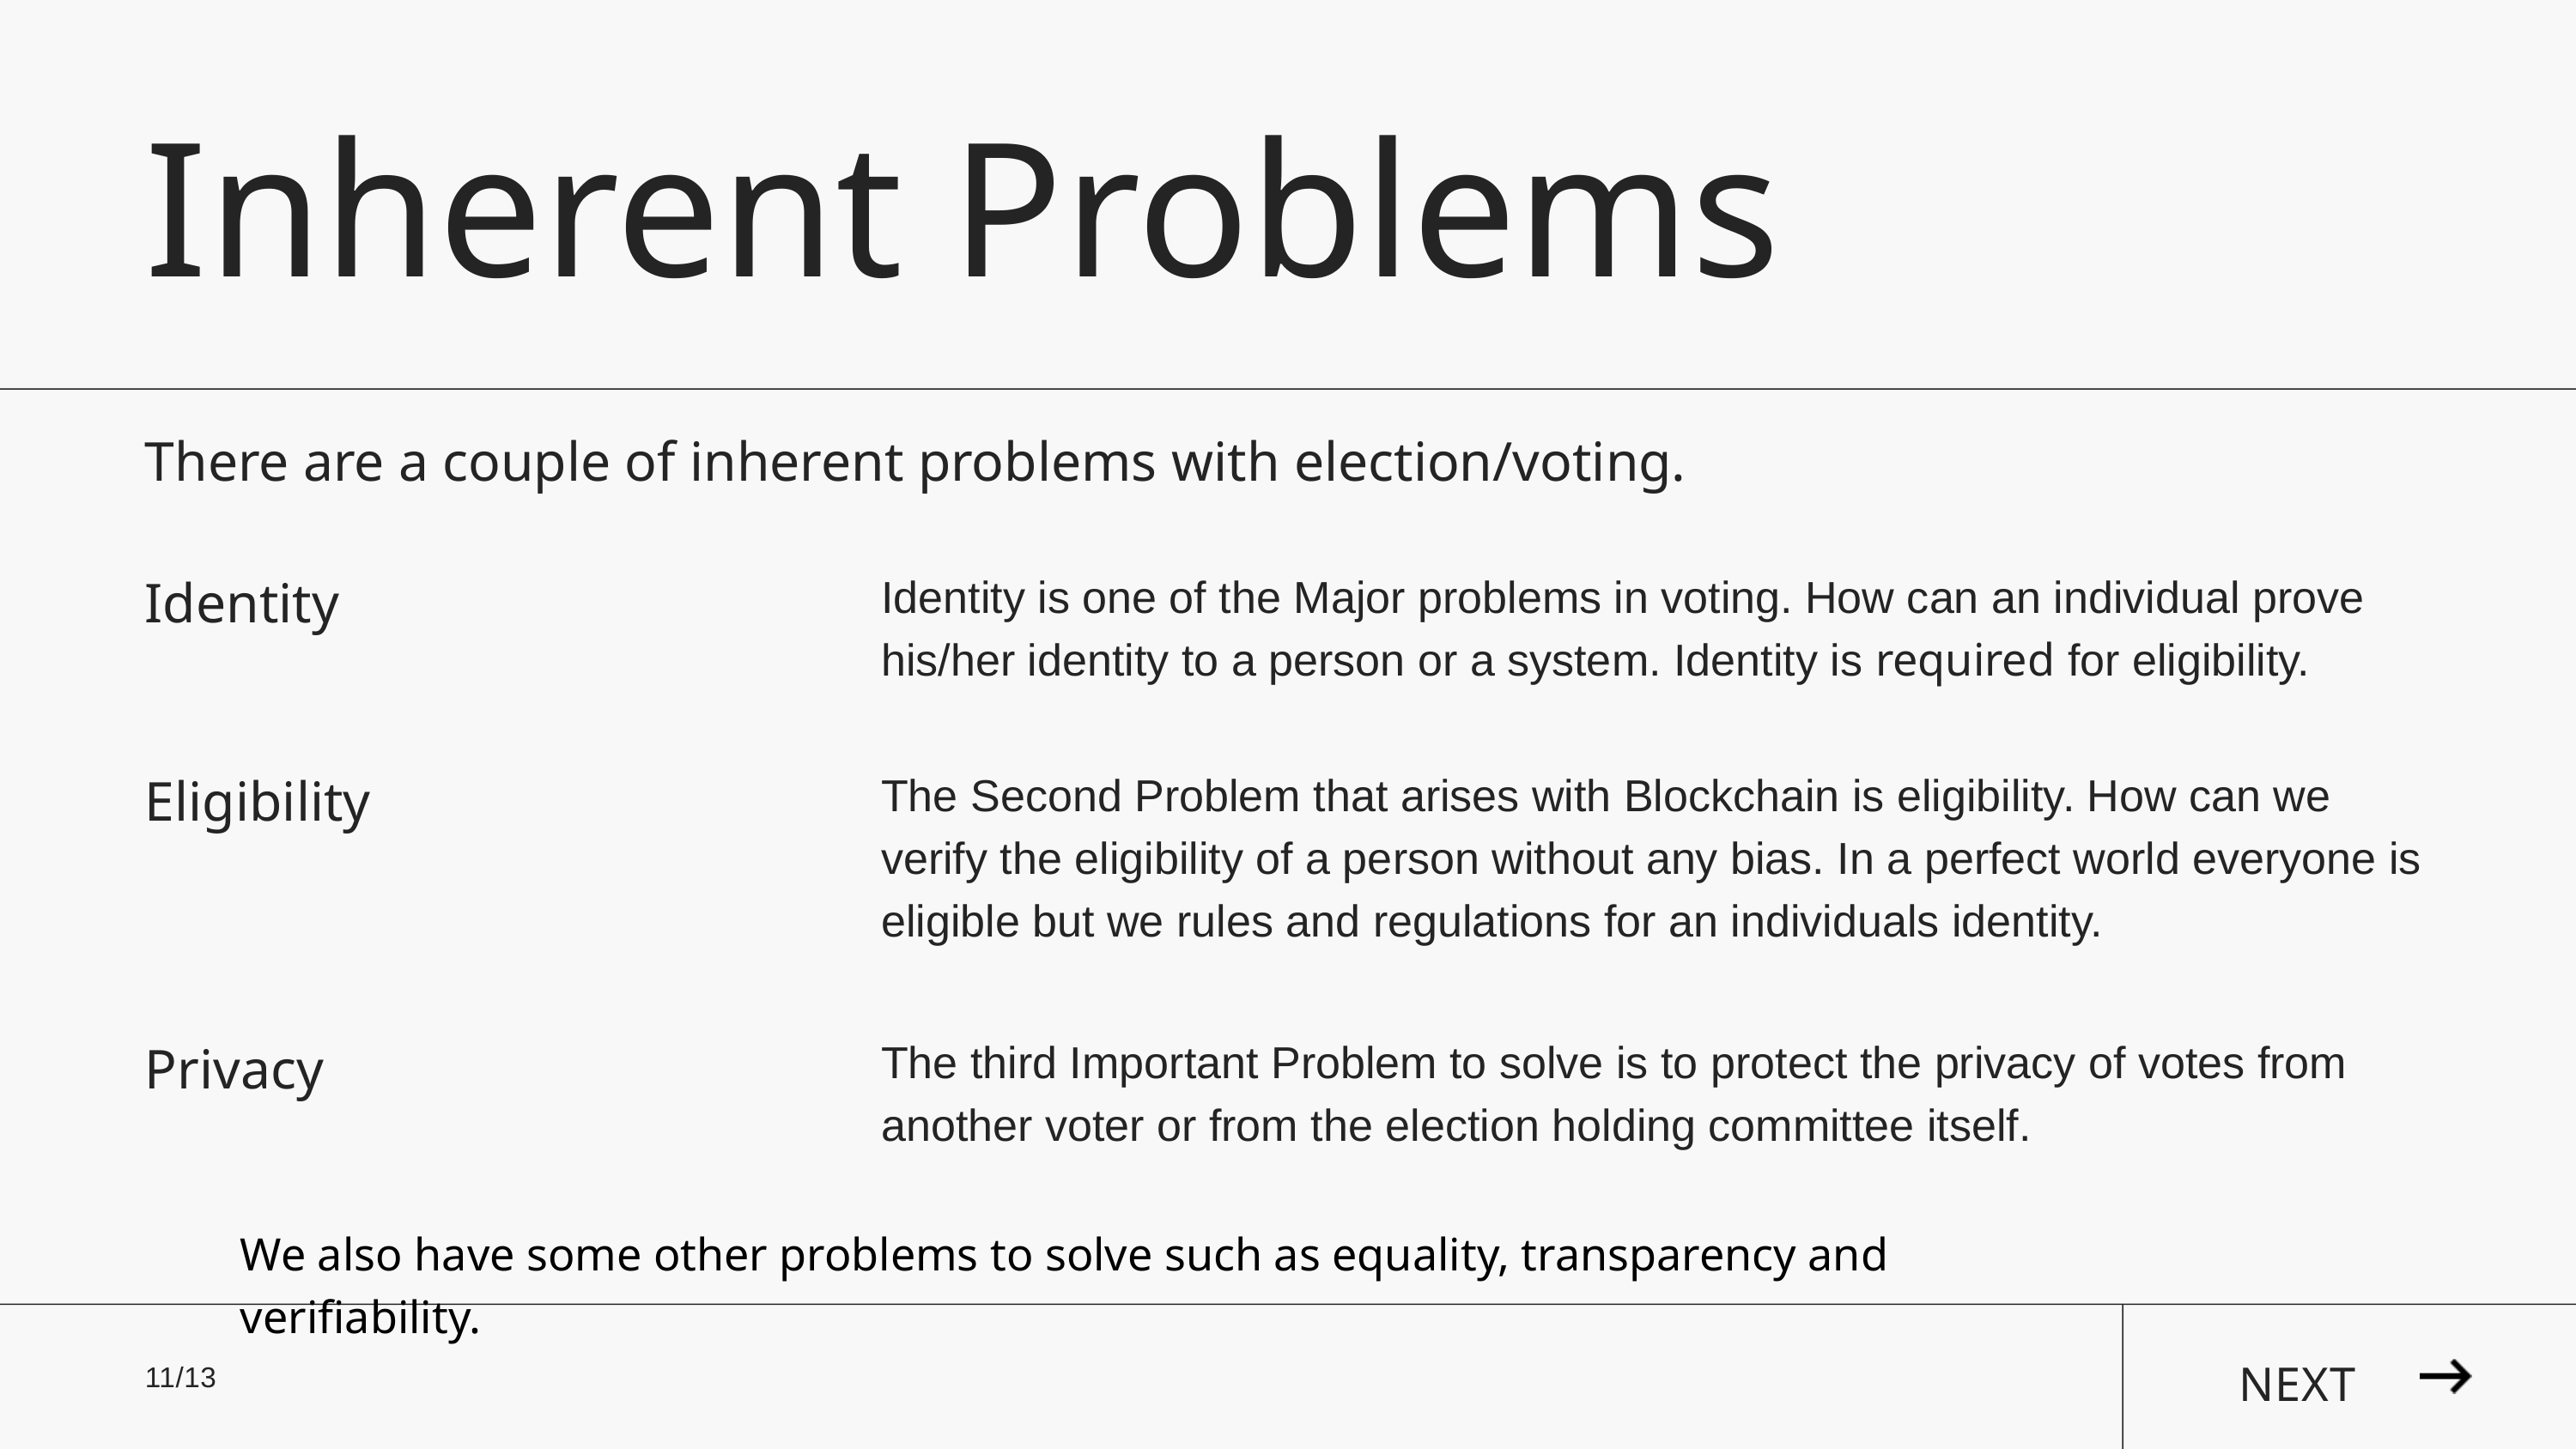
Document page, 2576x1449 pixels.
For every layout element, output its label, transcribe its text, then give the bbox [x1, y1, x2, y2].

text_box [144, 565, 2432, 681]
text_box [144, 1031, 2432, 1146]
text_box There are a couple of inherent problems with election/voting. [144, 416, 2432, 492]
text_box 11/13 [144, 1353, 337, 1394]
text_box Inherent Problems [144, 90, 2123, 314]
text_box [2184, 1349, 2472, 1405]
text_box We also have some other problems to solve such as equality, transparency and verifiability. [240, 1217, 2136, 1343]
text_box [144, 763, 2432, 941]
